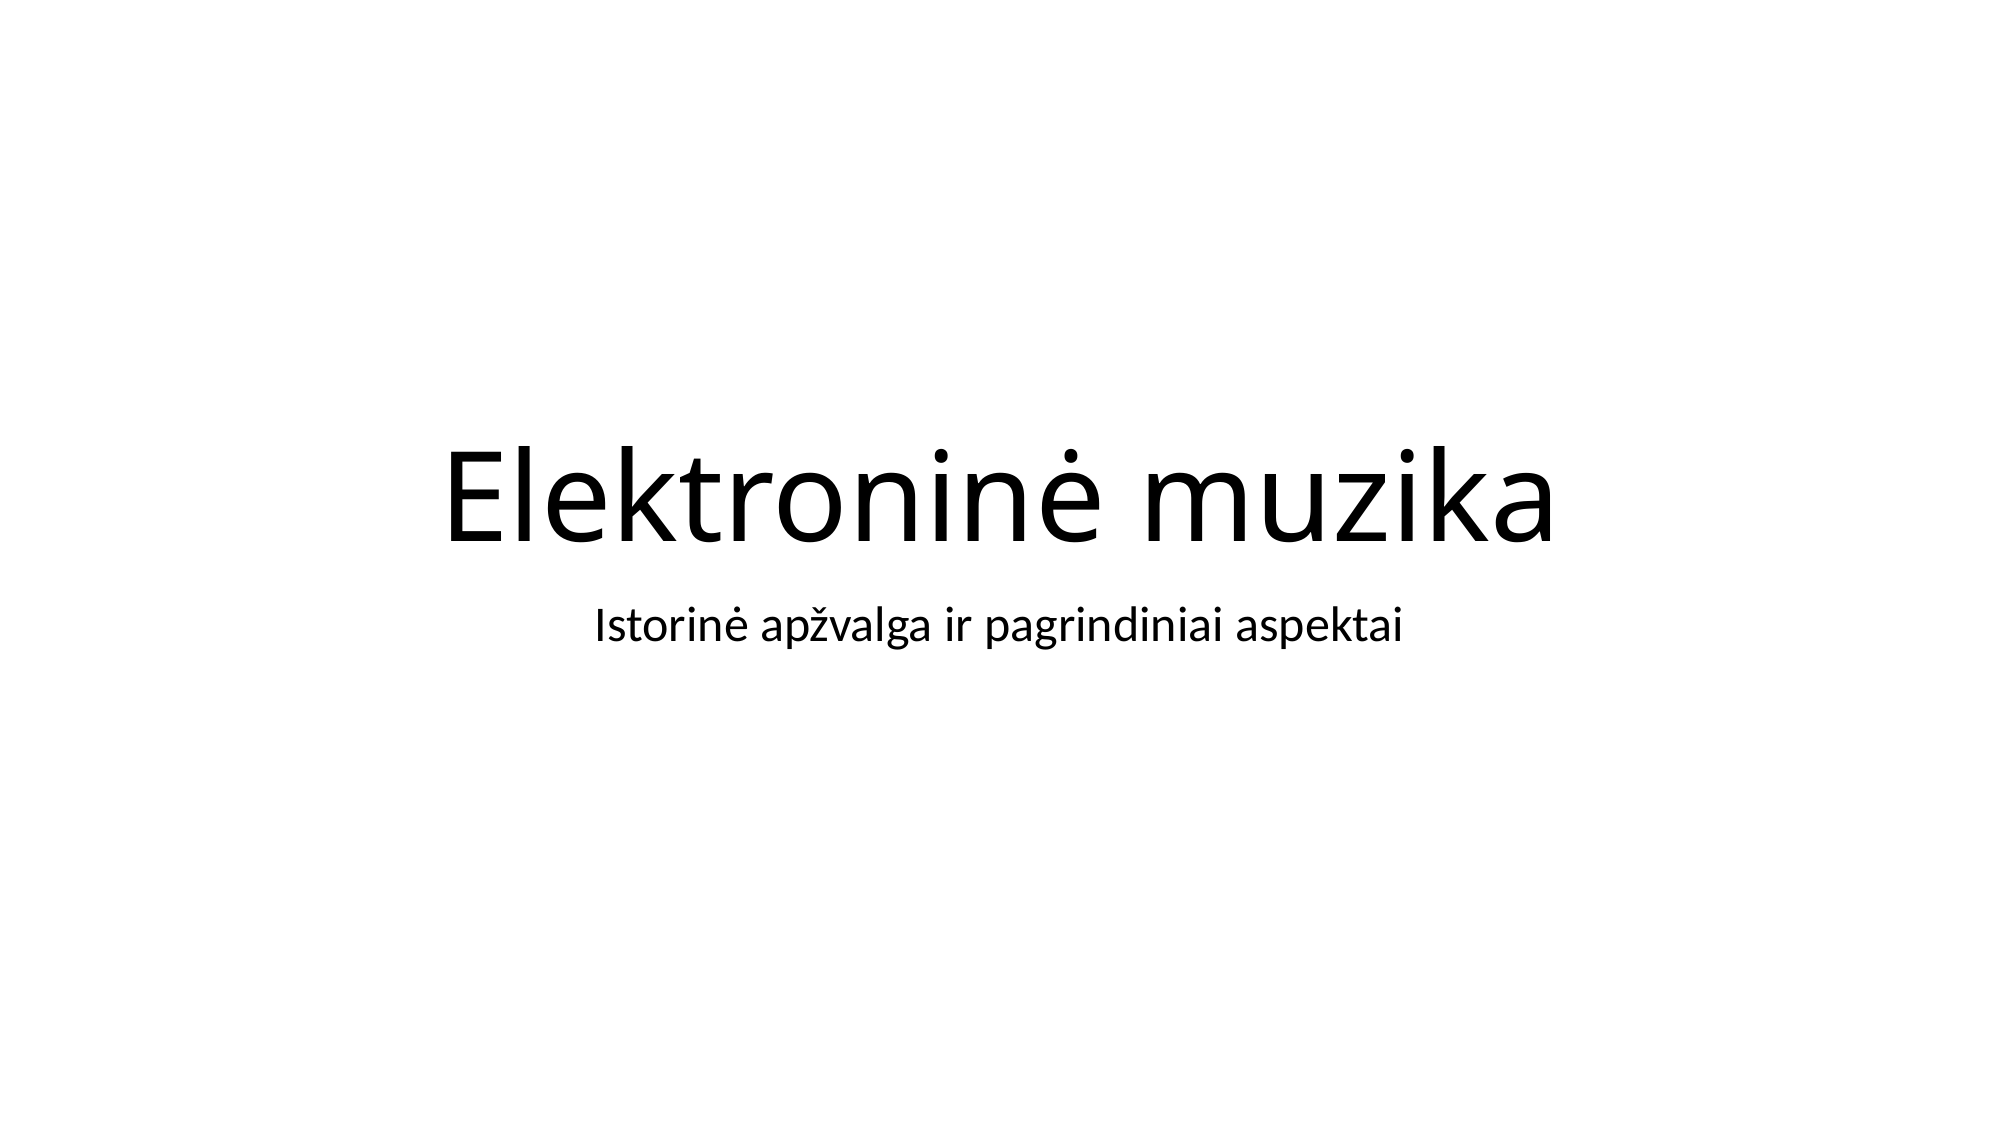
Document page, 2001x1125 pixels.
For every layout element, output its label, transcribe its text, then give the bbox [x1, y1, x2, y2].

subtitle Istorinė apžvalga ir pagrindiniai aspektai [249, 590, 1750, 863]
title Elektroninė muzika [249, 184, 1750, 576]
